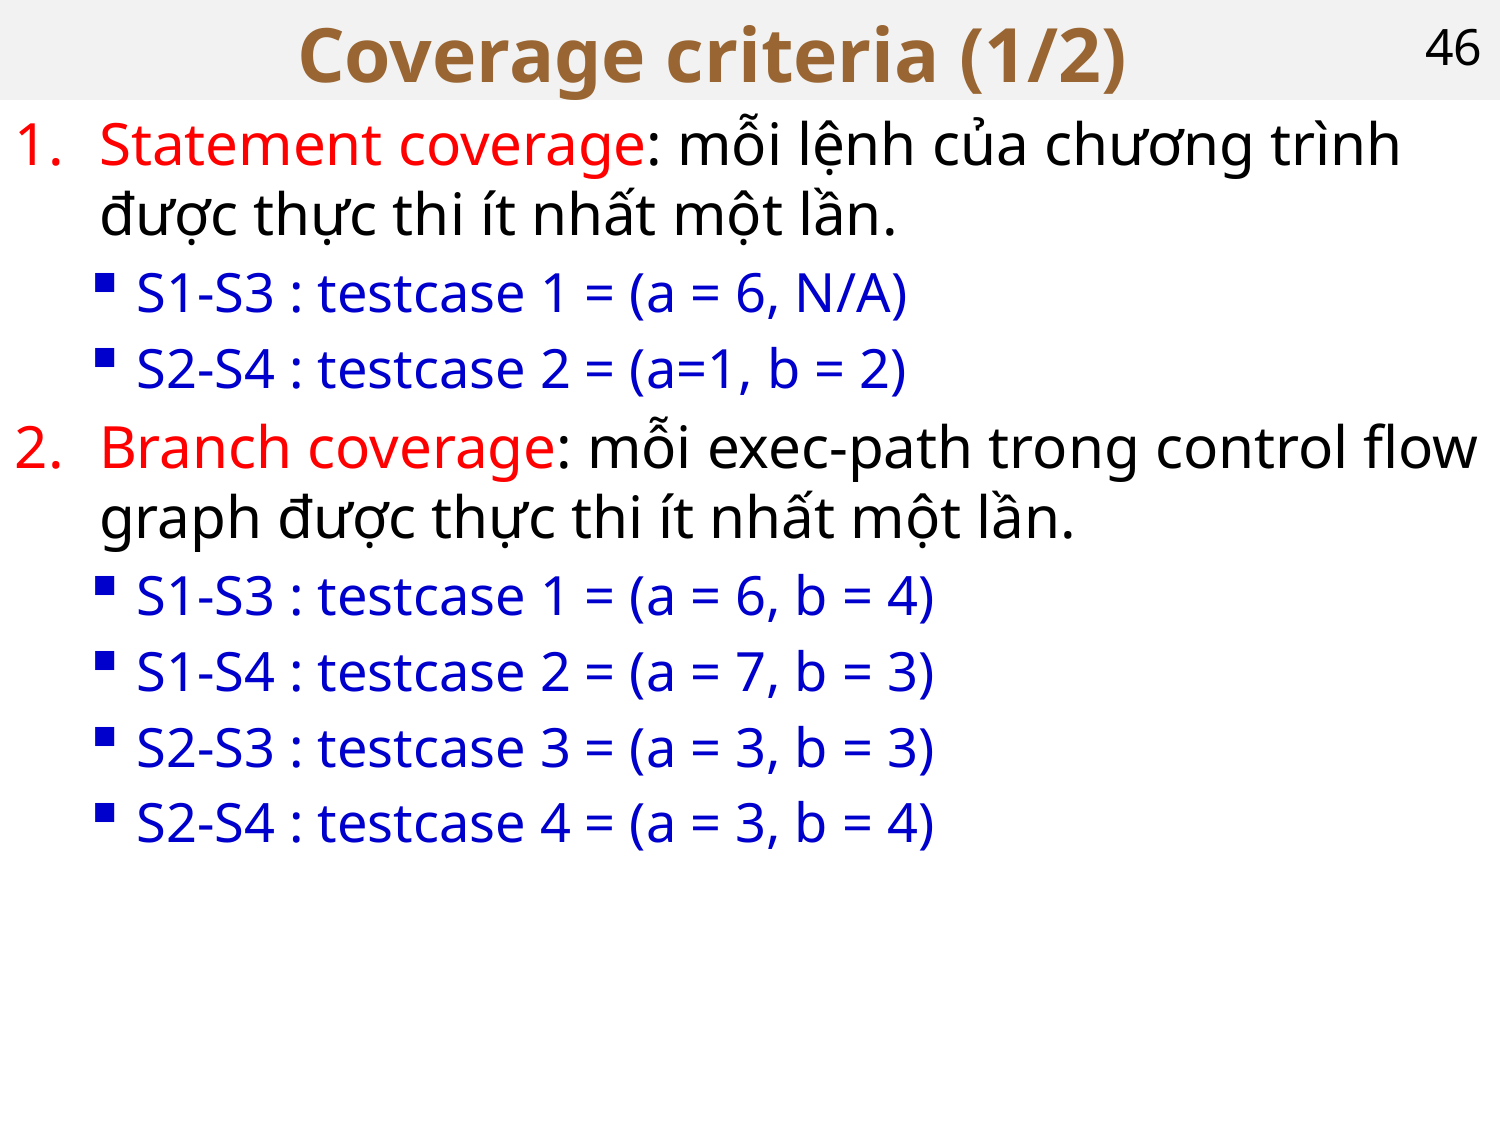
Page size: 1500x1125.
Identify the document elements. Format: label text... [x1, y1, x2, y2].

slide_number 46 [1425, 0, 1500, 100]
list Statement coverage: mỗi lệnh của chương trình được thực thi ít nhất một lần. S1-S3 : testcase 1 = (a = 6, N/A) S2-S4 : testcase 2 = (a=1, b = 2) Branch coverage: mỗi exec-path trong control flow graph được thực thi ít nhất một lần. S1-S3 : testcase 1 = (a = 6, b = 4) S1-S4 : testcase 2 = (a = 7, b = 3) S2-S3 : testcase 3 = (a = 3, b = 3) S2-S4 : testcase 4 = (a = 3, b = 4) [0, 99, 1500, 1125]
title Coverage criteria (1/2) [0, 0, 1425, 99]
